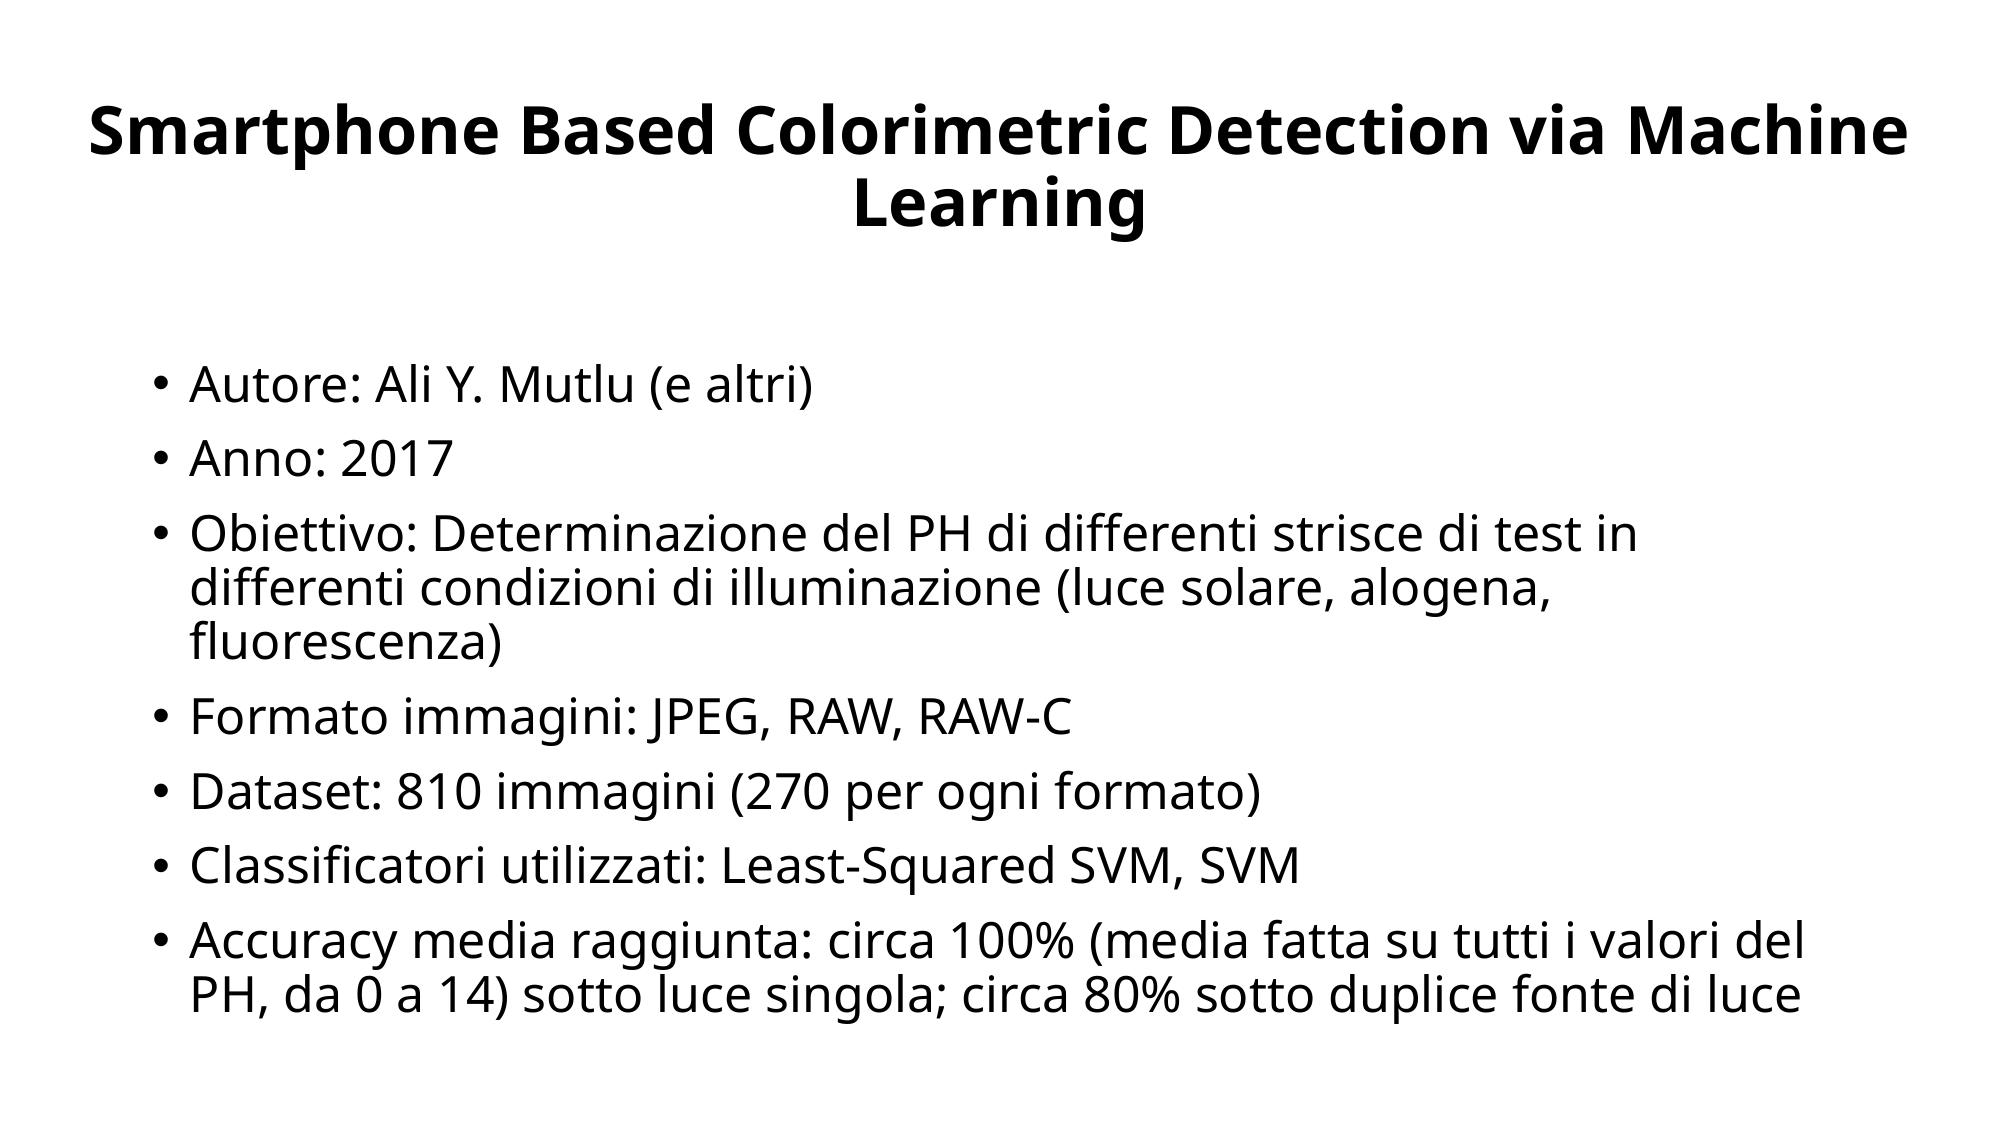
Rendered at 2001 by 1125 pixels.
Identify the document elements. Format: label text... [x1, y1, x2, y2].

list Autore: Ali Y. Mutlu (e altri) Anno: 2017 Obiettivo: Determinazione del PH di differenti strisce di test in differenti condizioni di illuminazione (luce solare, alogena, fluorescenza) Formato immagini: JPEG, RAW, RAW-C Dataset: 810 immagini (270 per ogni formato) Classificatori utilizzati: Least-Squared SVM, SVM Accuracy media raggiunta: circa 100% (media fatta su tutti i valori del PH, da 0 a 14) sotto luce singola; circa 80% sotto duplice fonte di luce [137, 351, 1863, 1066]
title Smartphone Based Colorimetric Detection via Machine Learning [0, 59, 2000, 278]
